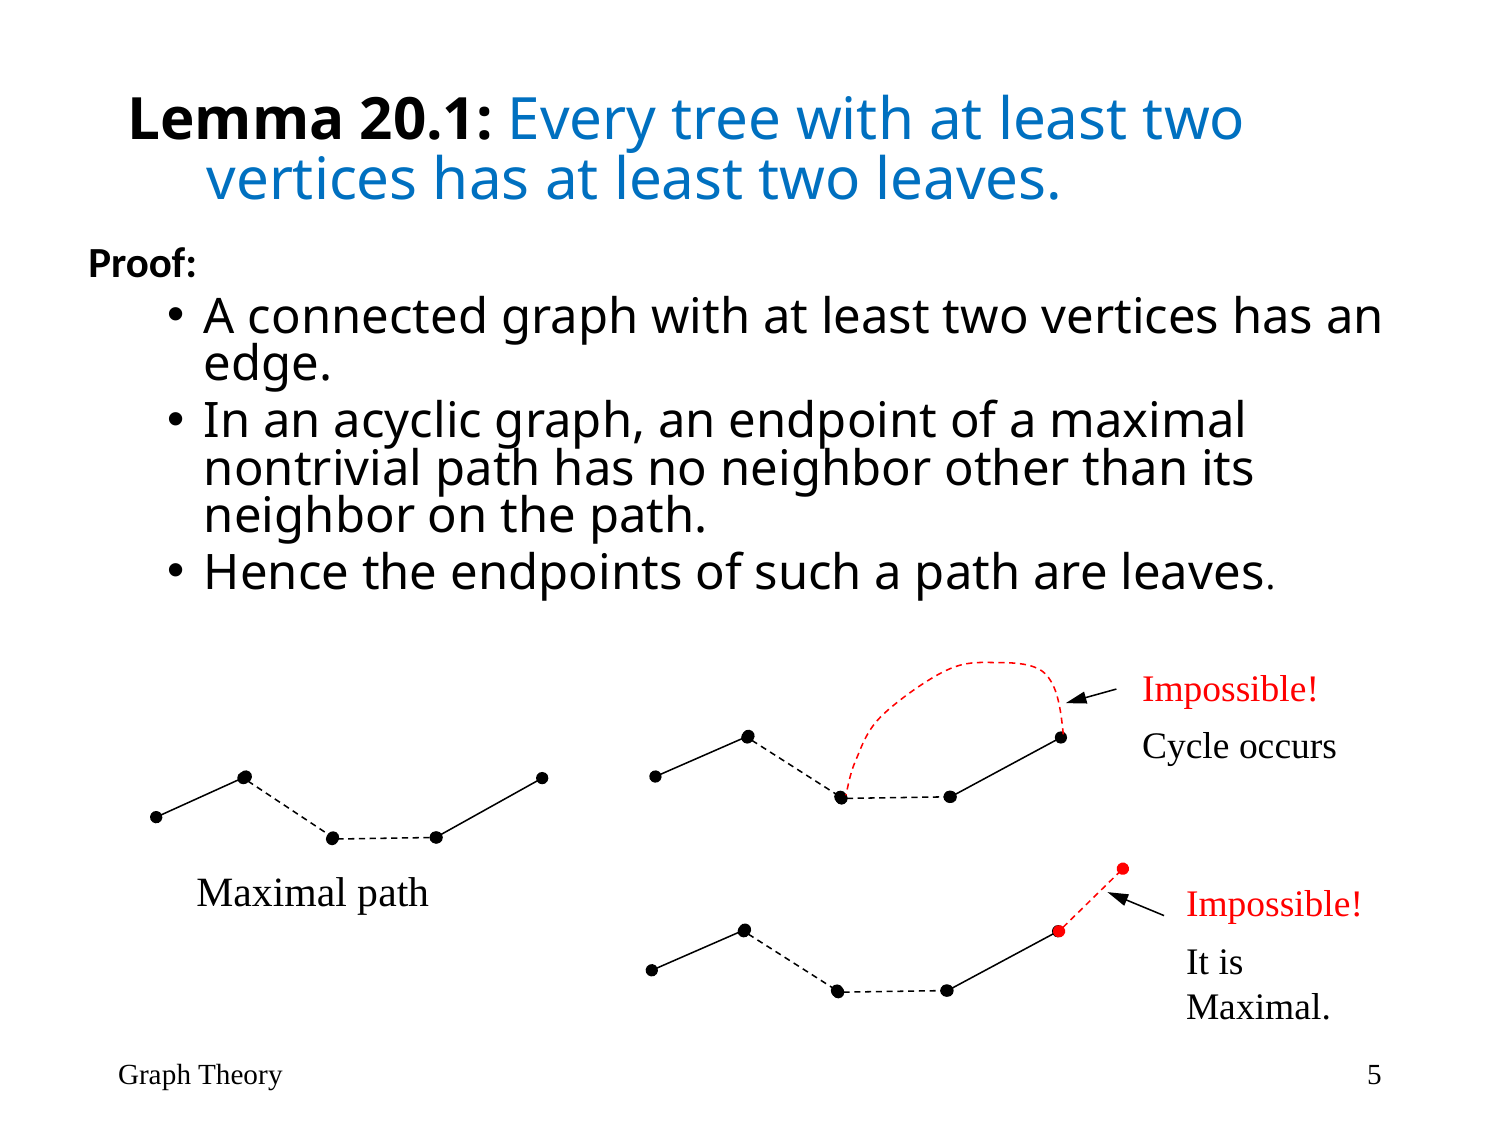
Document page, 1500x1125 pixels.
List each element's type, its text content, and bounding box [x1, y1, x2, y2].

list Proof: A connected graph with at least two vertices has an edge. In an acyclic graph, an endpoint of a maximal nontrivial path has no neighbor other than its neighbor on the path. Hence the endpoints of such a path are leaves. [47, 237, 1451, 626]
text_box Impossible! It is Maximal. [1171, 871, 1413, 1035]
slide_number 5 [1059, 1042, 1397, 1103]
text_box [1123, 893, 1165, 916]
text_box [1065, 688, 1117, 704]
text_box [651, 868, 1123, 993]
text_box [655, 661, 1064, 799]
slide_number Graph Theory [103, 1042, 441, 1103]
text_box Impossible! Cycle occurs [1127, 656, 1372, 774]
title Lemma 20.1: Every tree with at least two vertices has at least two leaves. [112, 70, 1413, 234]
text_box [156, 776, 543, 923]
